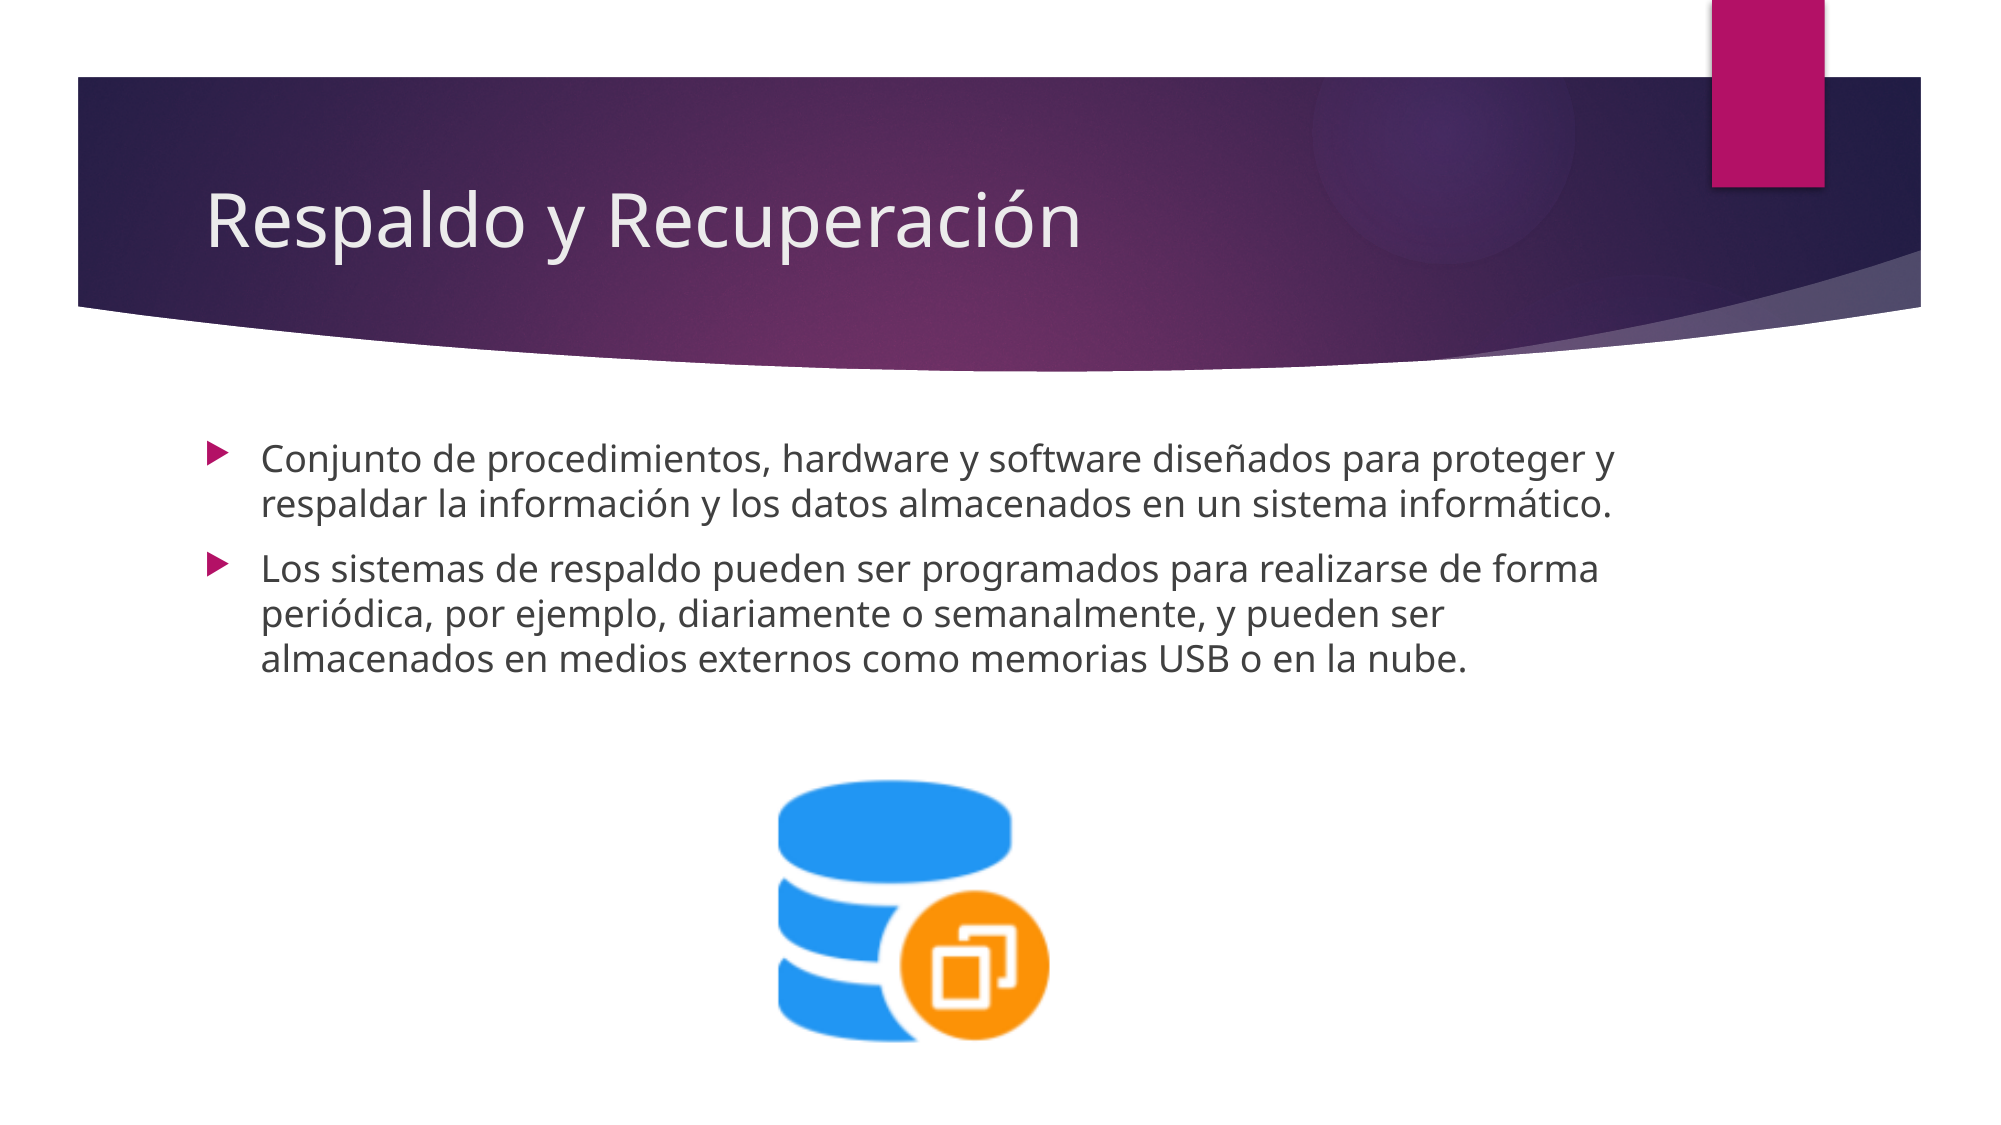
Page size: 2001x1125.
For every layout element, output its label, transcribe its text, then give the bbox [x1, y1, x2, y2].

title Respaldo y Recuperación [189, 159, 1627, 276]
picture [757, 765, 1062, 1065]
list Conjunto de procedimientos, hardware y software diseñados para proteger y respaldar la información y los datos almacenados en un sistema informático. Los sistemas de respaldo pueden ser programados para realizarse de forma periódica, por ejemplo, diariamente o semanalmente, y pueden ser almacenados en medios externos como memorias USB o en la nube. [189, 427, 1638, 988]
